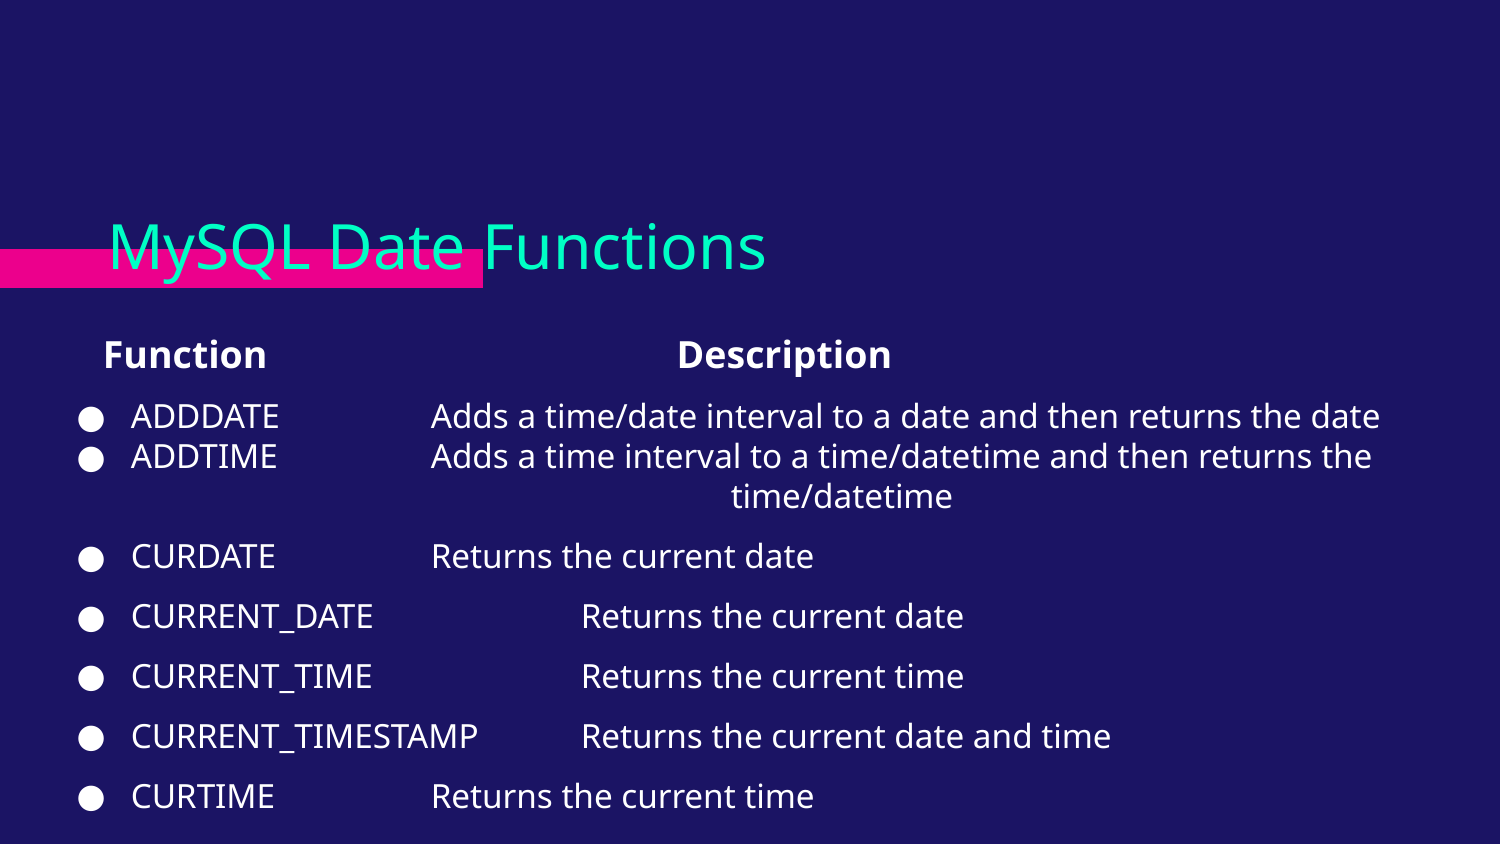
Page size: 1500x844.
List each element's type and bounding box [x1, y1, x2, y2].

title [92, 191, 1443, 234]
list [40, 293, 1494, 730]
